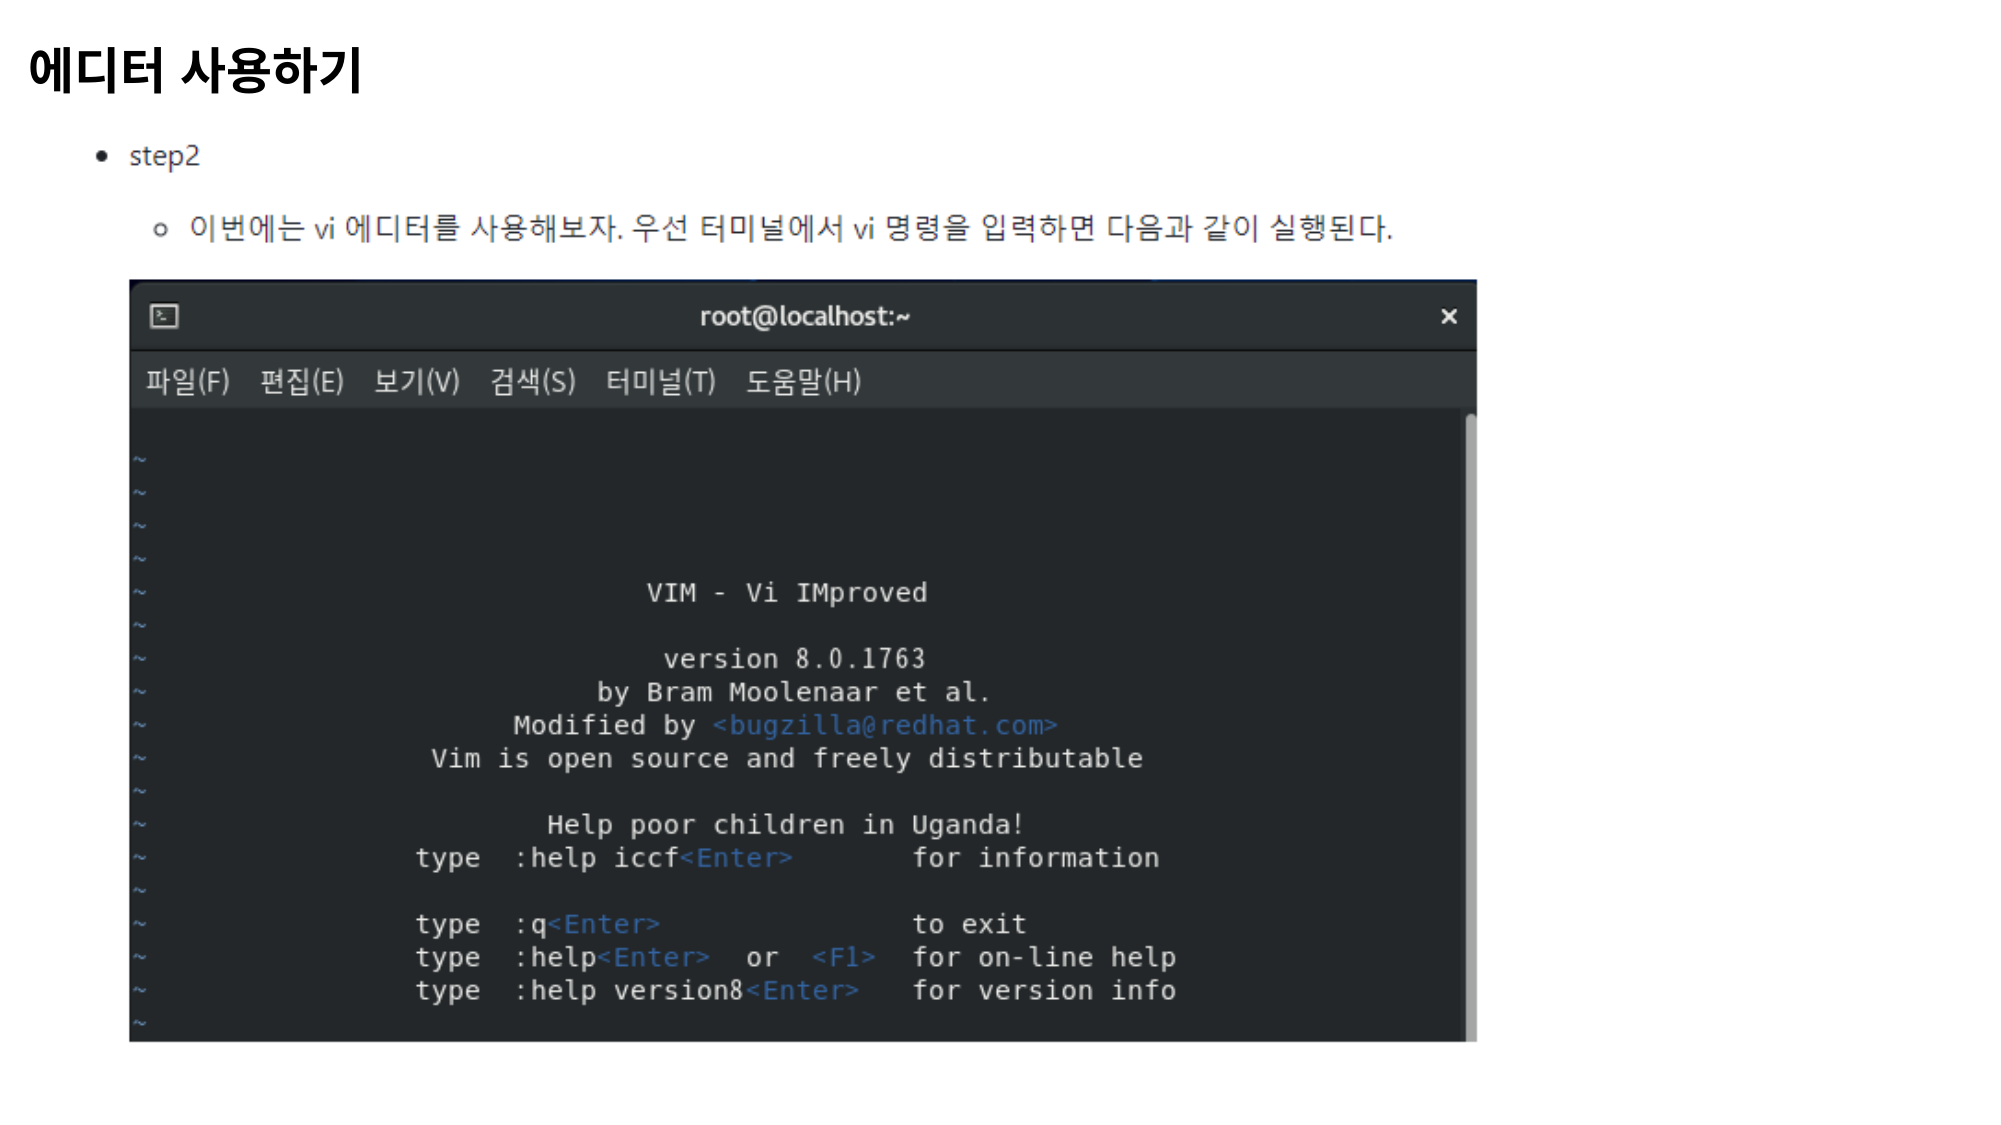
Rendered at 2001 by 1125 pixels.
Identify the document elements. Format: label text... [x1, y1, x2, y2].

picture [69, 127, 1505, 1057]
text_box 에디터 사용하기 [13, 11, 1971, 128]
